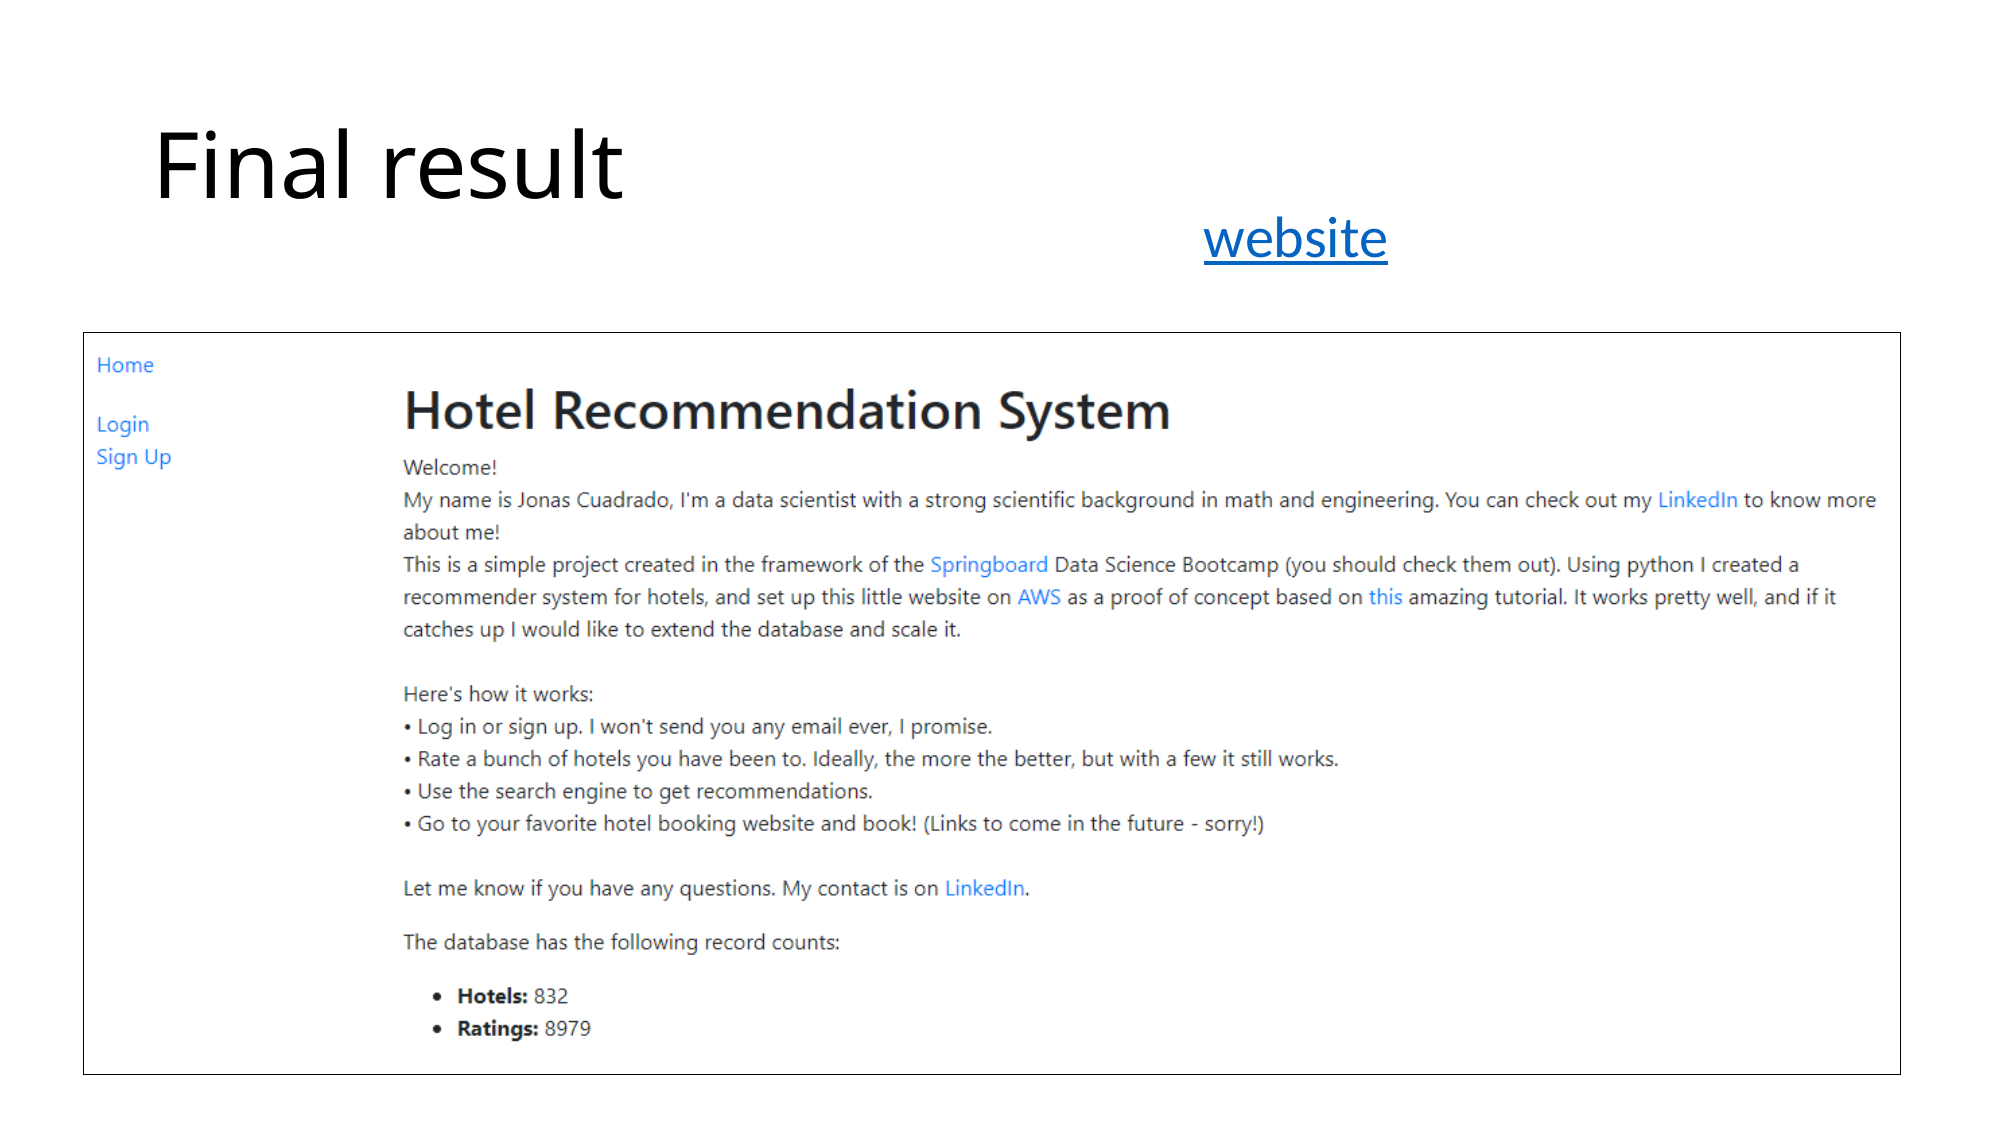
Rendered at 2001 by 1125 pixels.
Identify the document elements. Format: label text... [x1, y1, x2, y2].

picture [83, 332, 1901, 1075]
title Final result [137, 59, 1863, 278]
list website [729, 199, 1863, 305]
